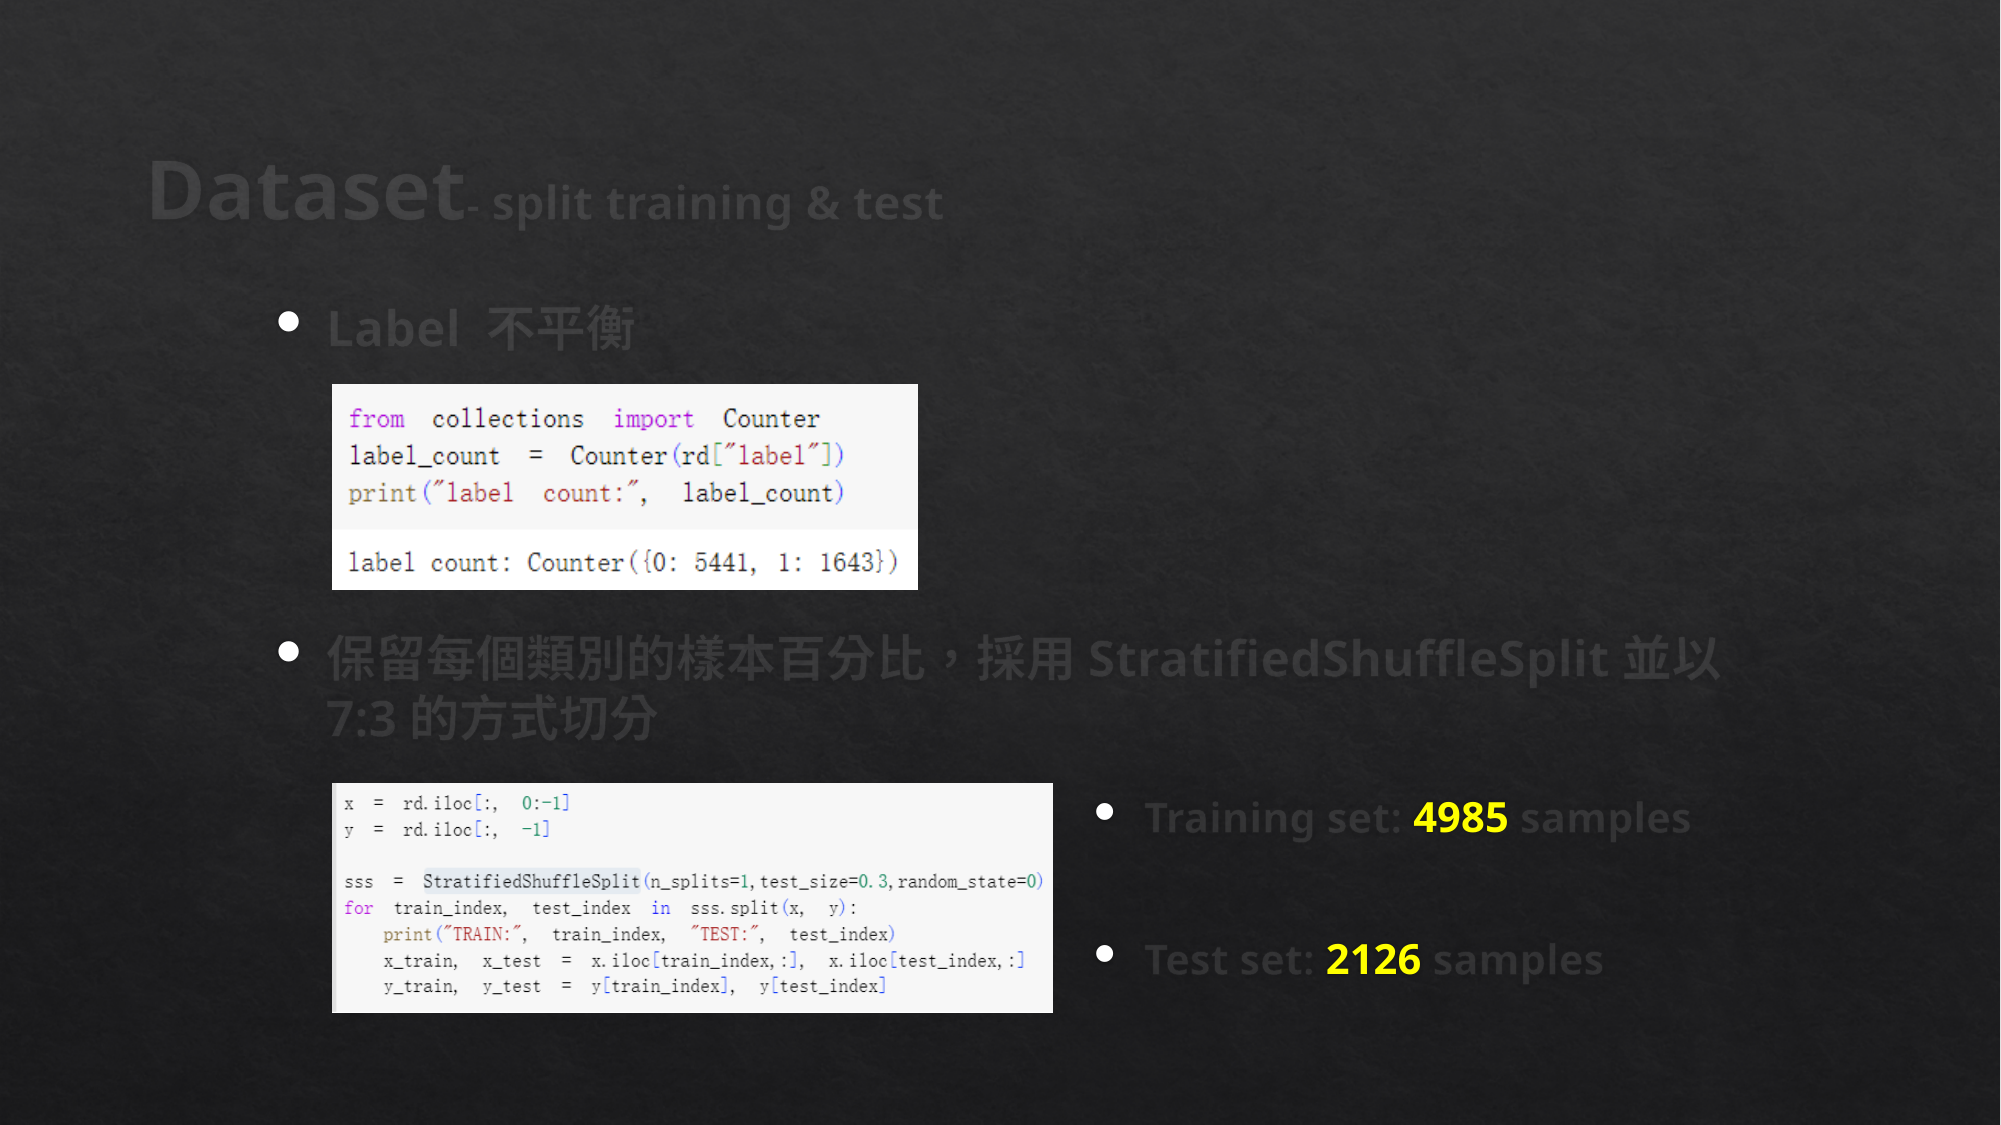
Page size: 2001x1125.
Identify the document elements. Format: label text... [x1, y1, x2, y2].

picture [332, 783, 1053, 1014]
text_box Training set: 4985 samples Test set: 2126 samples [1072, 783, 1817, 1012]
text_box Dataset- split training & test [108, 111, 982, 262]
picture [332, 384, 919, 590]
